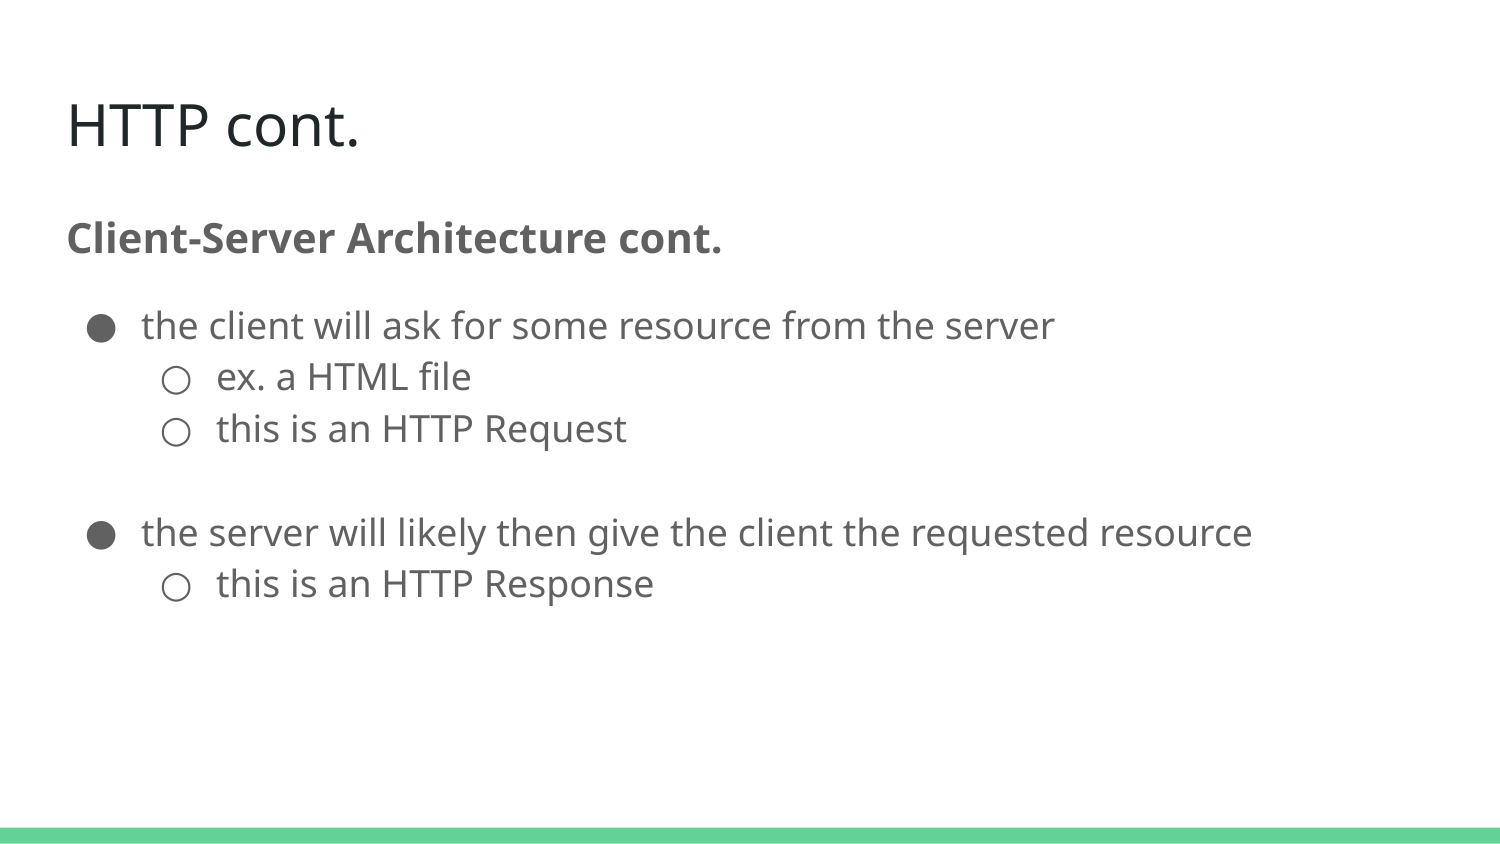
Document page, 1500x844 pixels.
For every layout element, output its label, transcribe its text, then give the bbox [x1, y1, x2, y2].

title HTTP cont. [51, 72, 1449, 167]
list Client-Server Architecture cont. the client will ask for some resource from the server ex. a HTML file this is an HTTP Request the server will likely then give the client the requested resource this is an HTTP Response [51, 189, 1449, 750]
